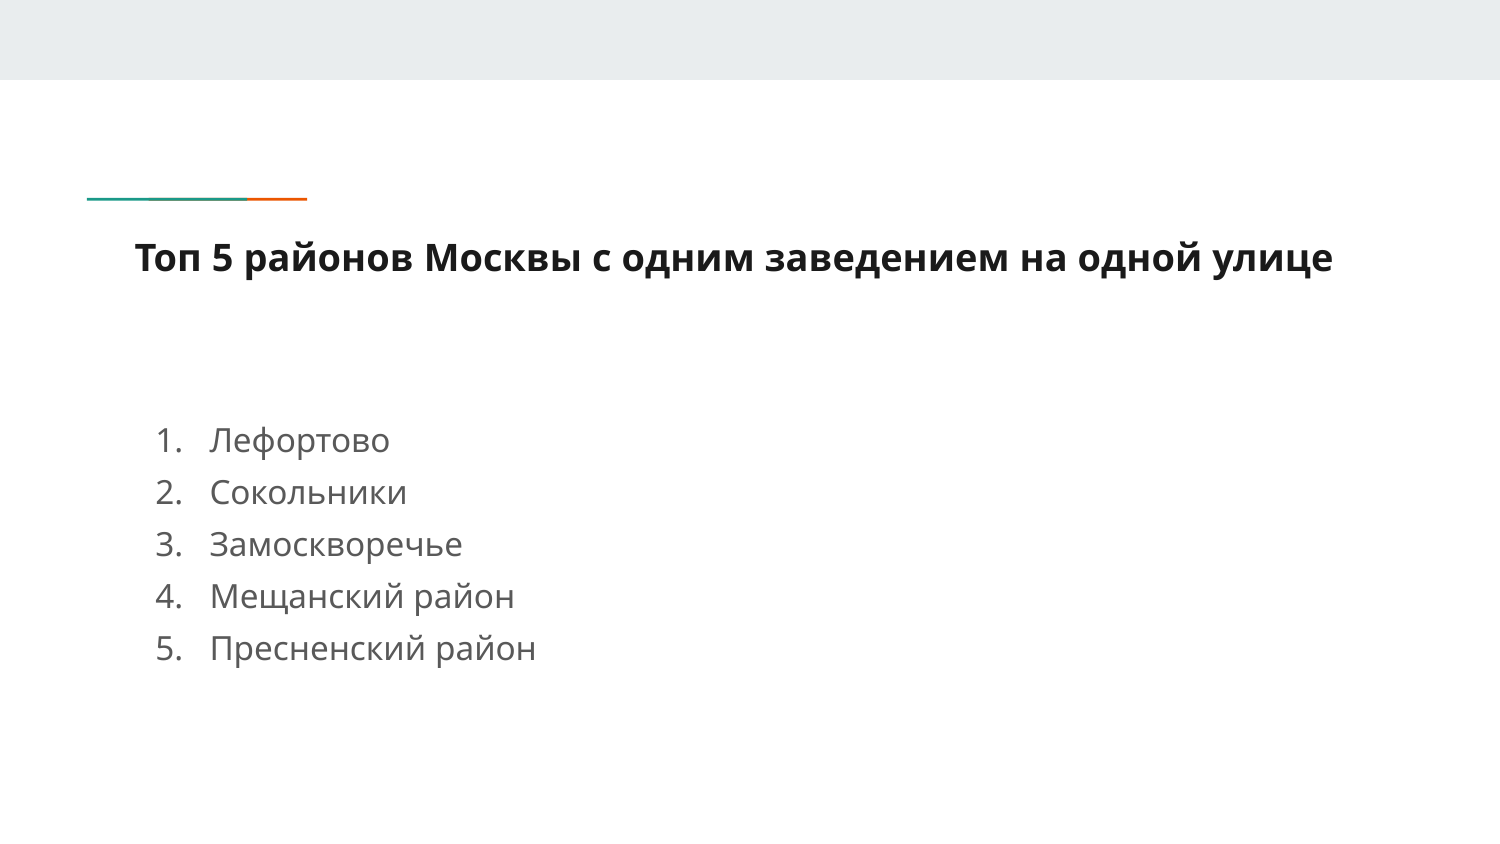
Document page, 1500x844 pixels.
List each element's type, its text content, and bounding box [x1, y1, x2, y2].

list Лефортово Сокольники Замоскворечье Мещанский район Пресненский район [119, 395, 1381, 740]
title Топ 5 районов Москвы с одним заведением на одной улице [119, 216, 1381, 305]
